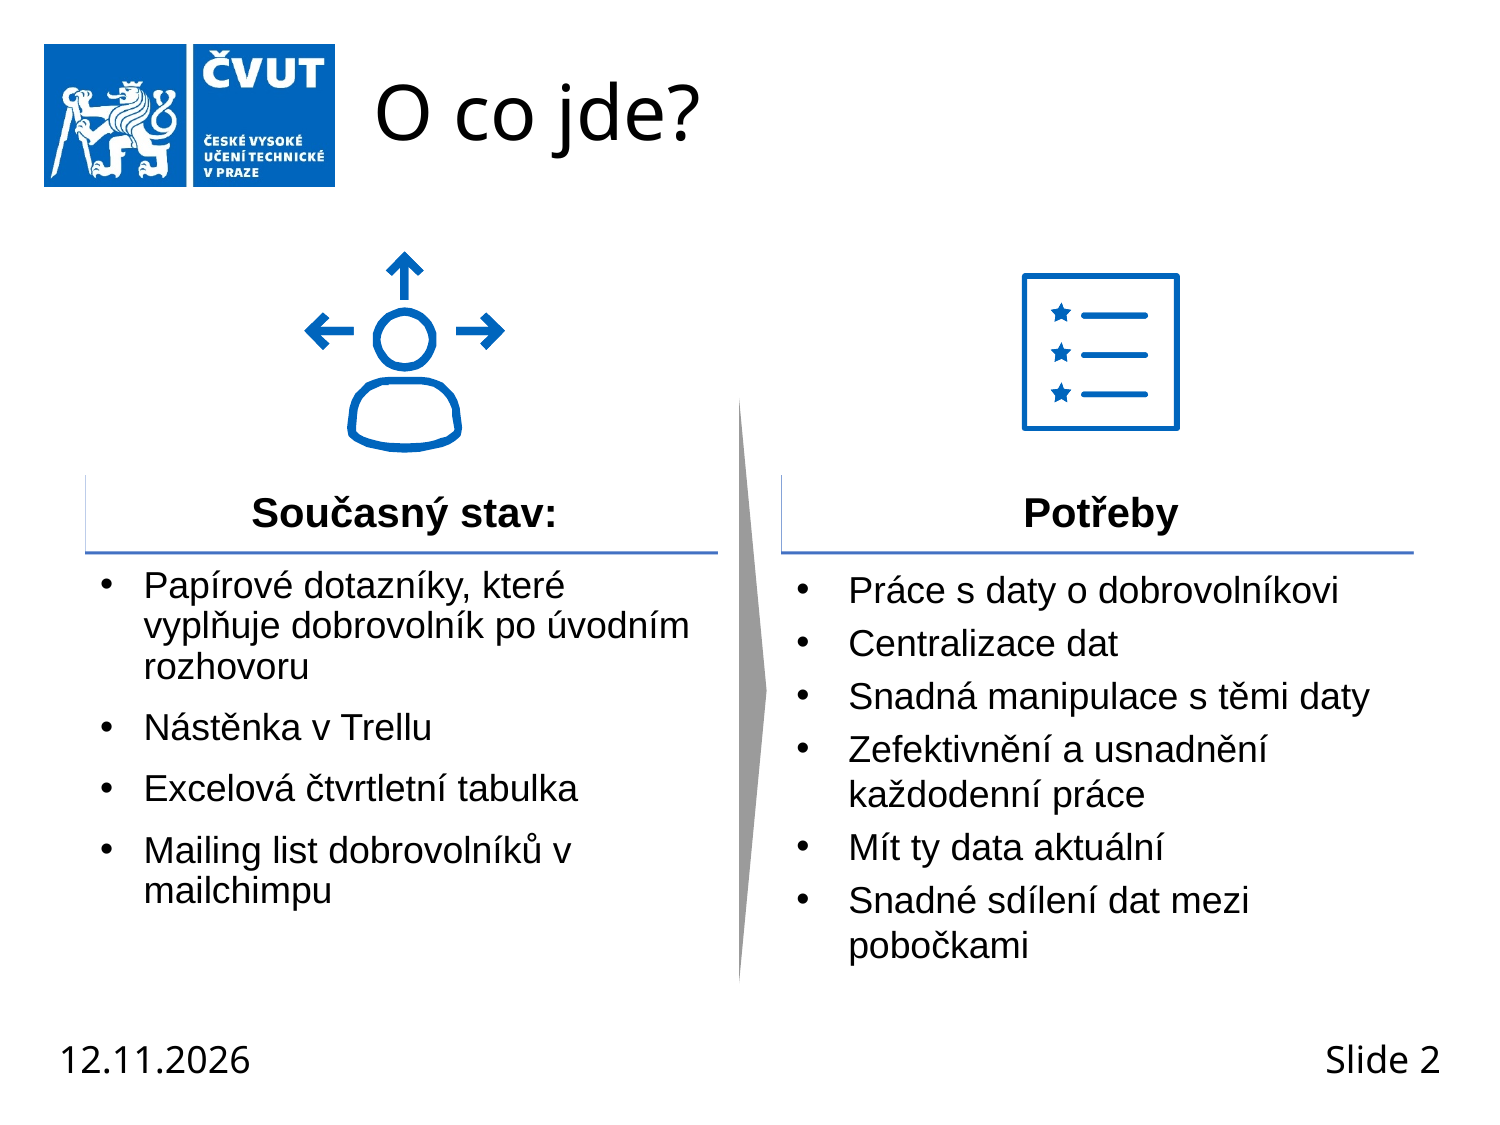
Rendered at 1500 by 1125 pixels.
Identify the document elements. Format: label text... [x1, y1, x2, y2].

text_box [304, 251, 506, 453]
list Papírové dotazníky, které vyplňuje dobrovolník po úvodním rozhovoru Nástěnka v Trellu Excelová čtvrtletní tabulka Mailing list dobrovolníků v mailchimpu [85, 552, 724, 1004]
text_box Práce s daty o dobrovolníkovi Centralizace dat Snadná manipulace s těmi daty Zefektivnění a usnadnění každodenní práce Mít ty data aktuální Snadné sdílení dat mezi pobočkami [781, 552, 1421, 1004]
picture [44, 44, 335, 187]
text_box Potřeby [781, 471, 1421, 552]
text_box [1021, 273, 1180, 431]
title O co jde? [358, 45, 1456, 187]
text_box Současný stav: [85, 471, 724, 552]
text_box [739, 397, 767, 984]
